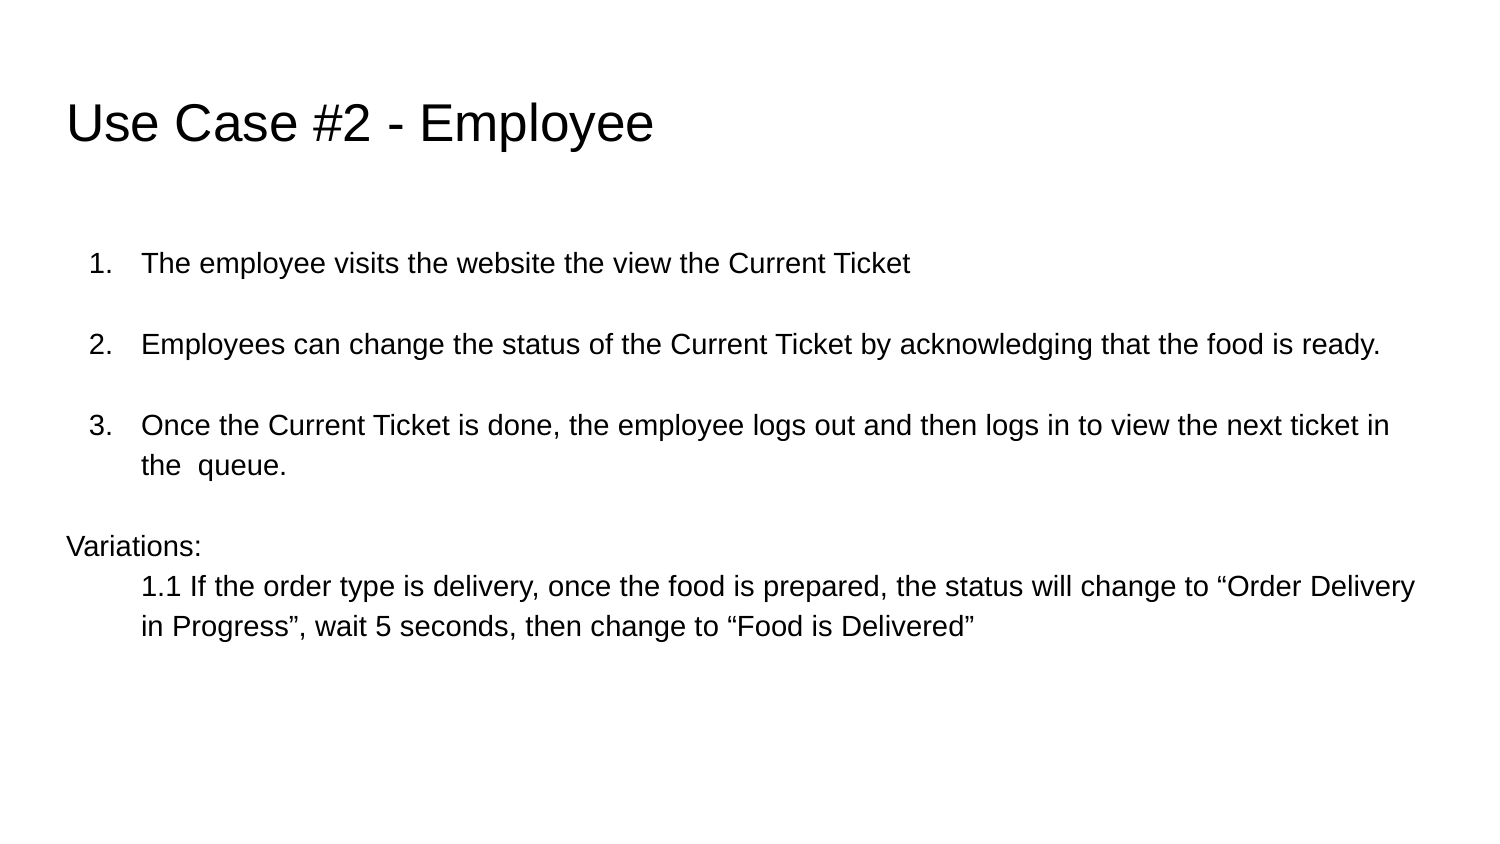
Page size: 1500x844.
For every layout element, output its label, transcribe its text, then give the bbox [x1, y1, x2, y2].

list The employee visits the website the view the Current Ticket Employees can change the status of the Current Ticket by acknowledging that the food is ready. Once the Current Ticket is done, the employee logs out and then logs in to view the next ticket in the queue. Variations: 1.1 If the order type is delivery, once the food is prepared, the status will change to “Order Delivery in Progress”, wait 5 seconds, then change to “Food is Delivered” [51, 189, 1449, 750]
title Use Case #2 - Employee [51, 72, 1449, 167]
